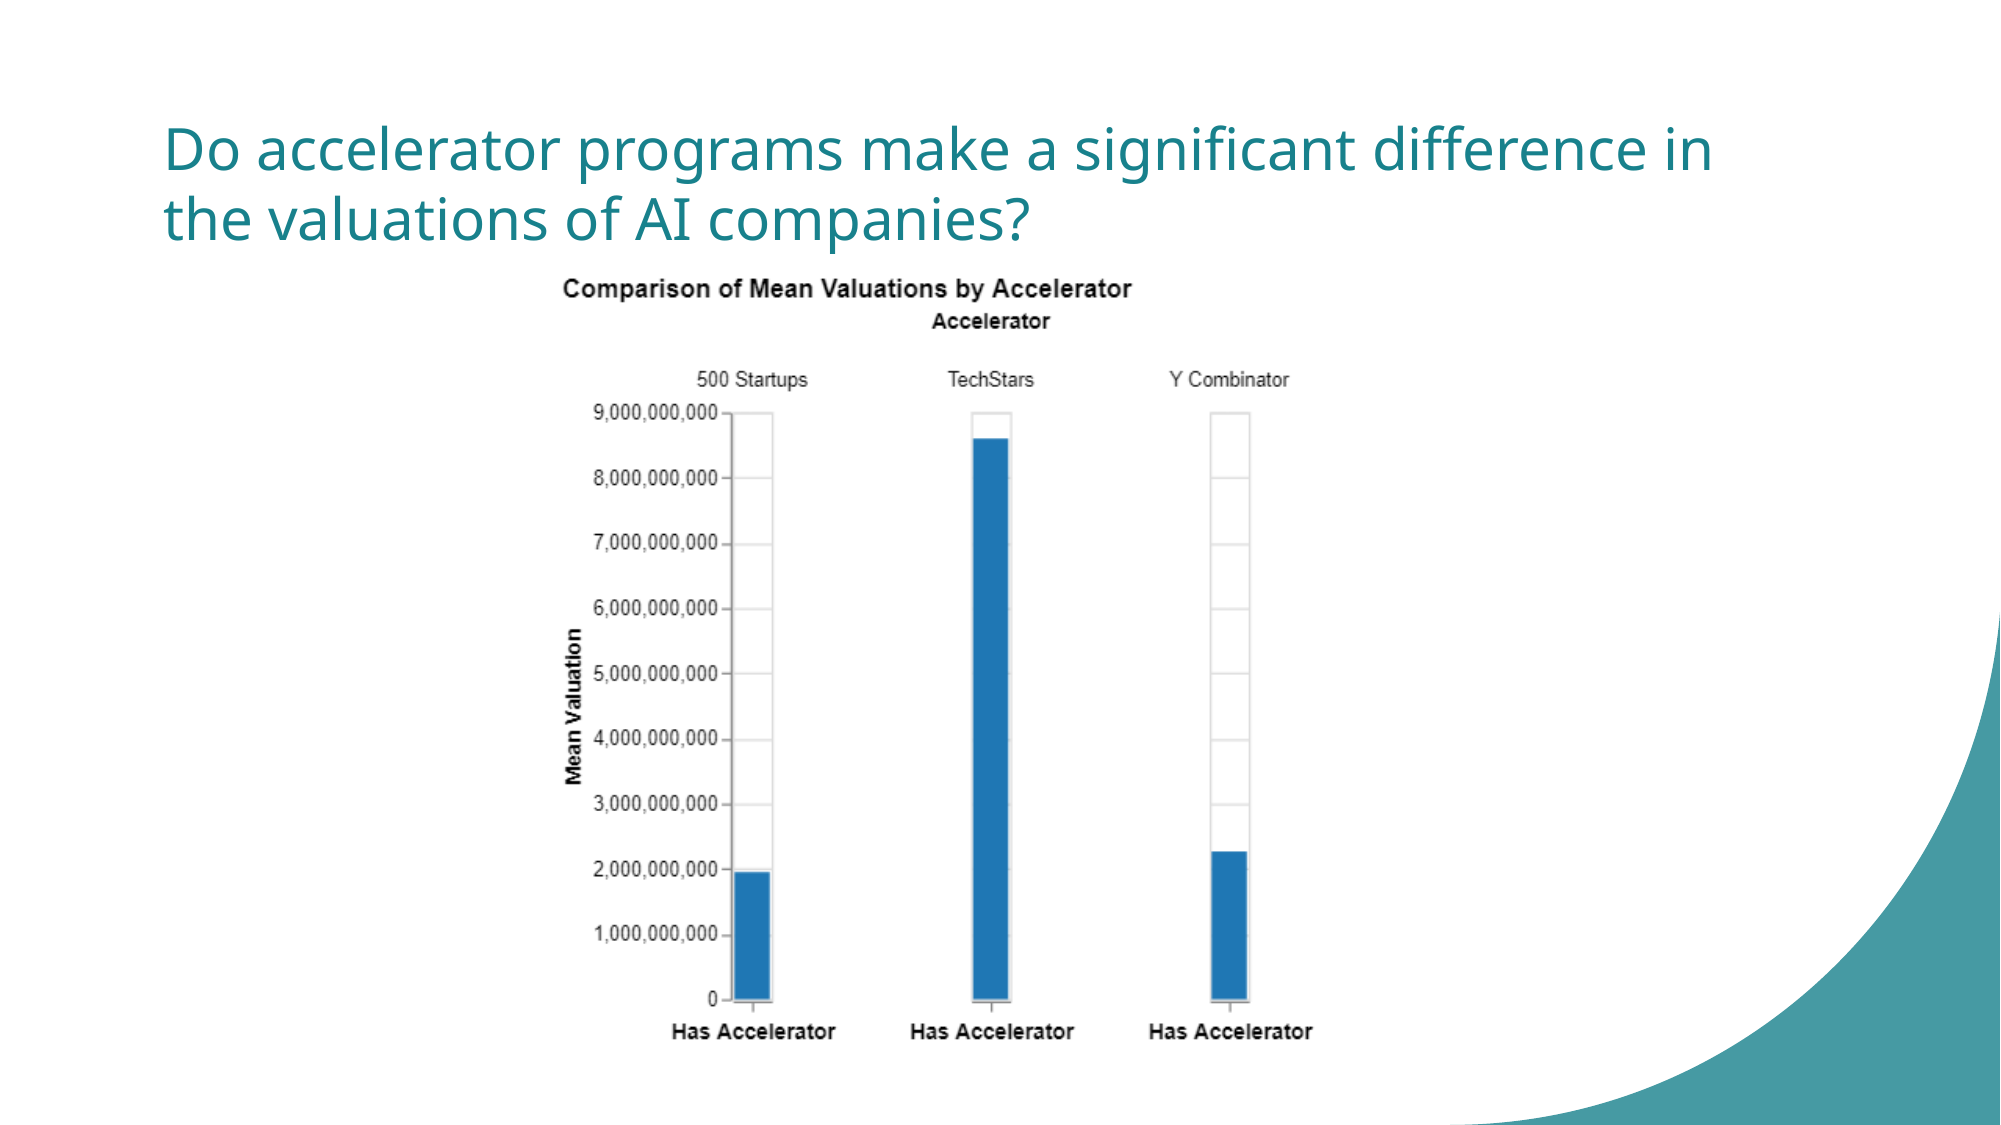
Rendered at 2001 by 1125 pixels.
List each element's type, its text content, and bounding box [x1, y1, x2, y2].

picture [553, 268, 1322, 1052]
title Do accelerator programs make a significant difference in the valuations of AI companies? [148, 73, 1775, 292]
